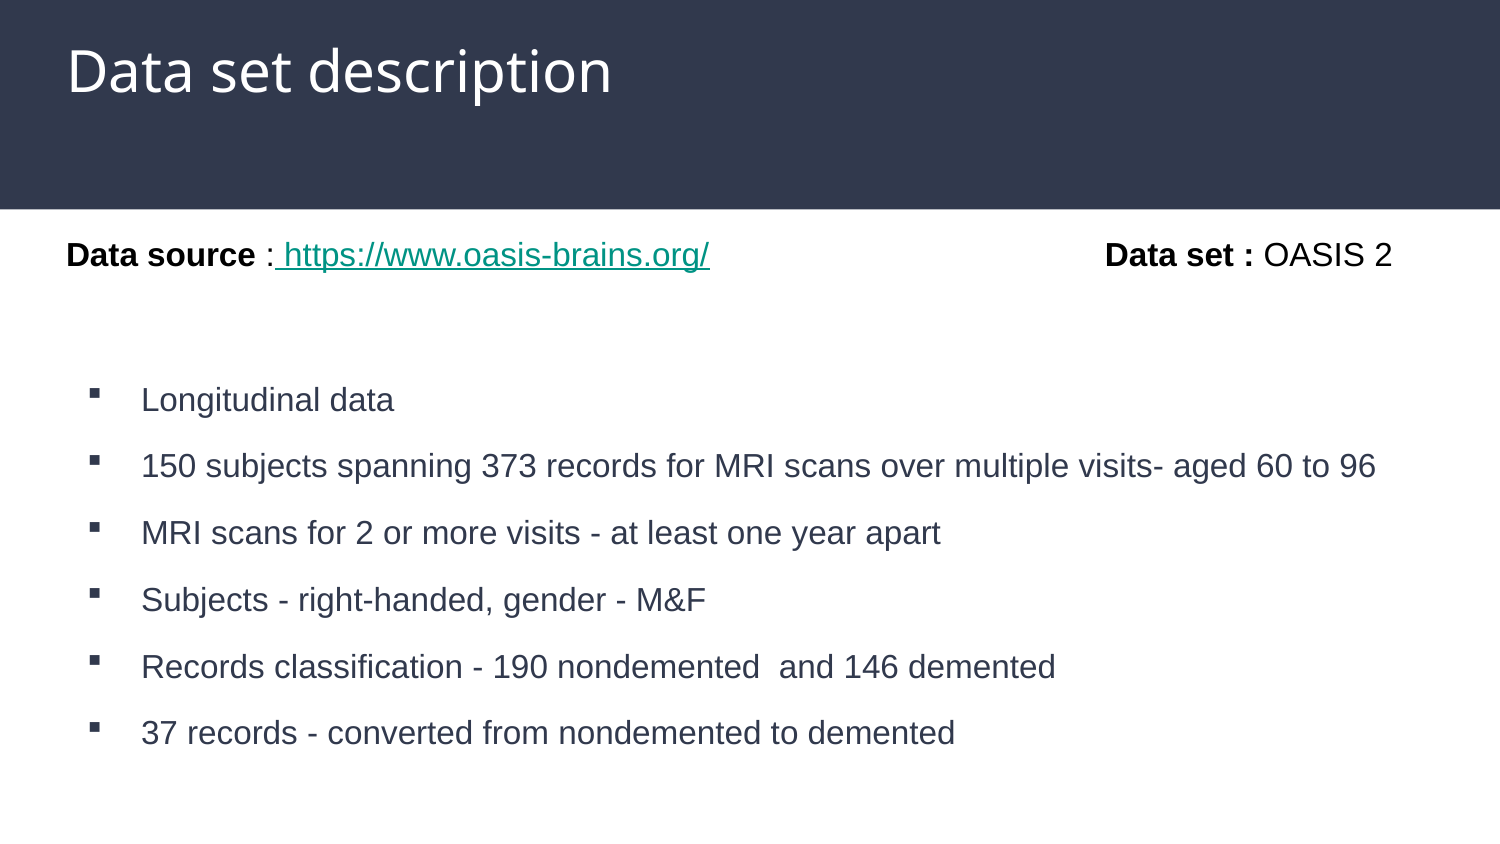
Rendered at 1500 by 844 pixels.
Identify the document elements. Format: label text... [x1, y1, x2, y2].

title Data set description [51, 19, 1449, 122]
list Data source : https://www.oasis-brains.org/ Data set : OASIS 2 [51, 211, 1486, 771]
list Longitudinal data 150 subjects spanning 373 records for MRI scans over multiple visits- aged 60 to 96 MRI scans for 2 or more visits - at least one year apart Subjects - right-handed, gender - M&F Records classification - 190 nondemented and 146 demented 37 records - converted from nondemented to demented [51, 356, 1449, 844]
